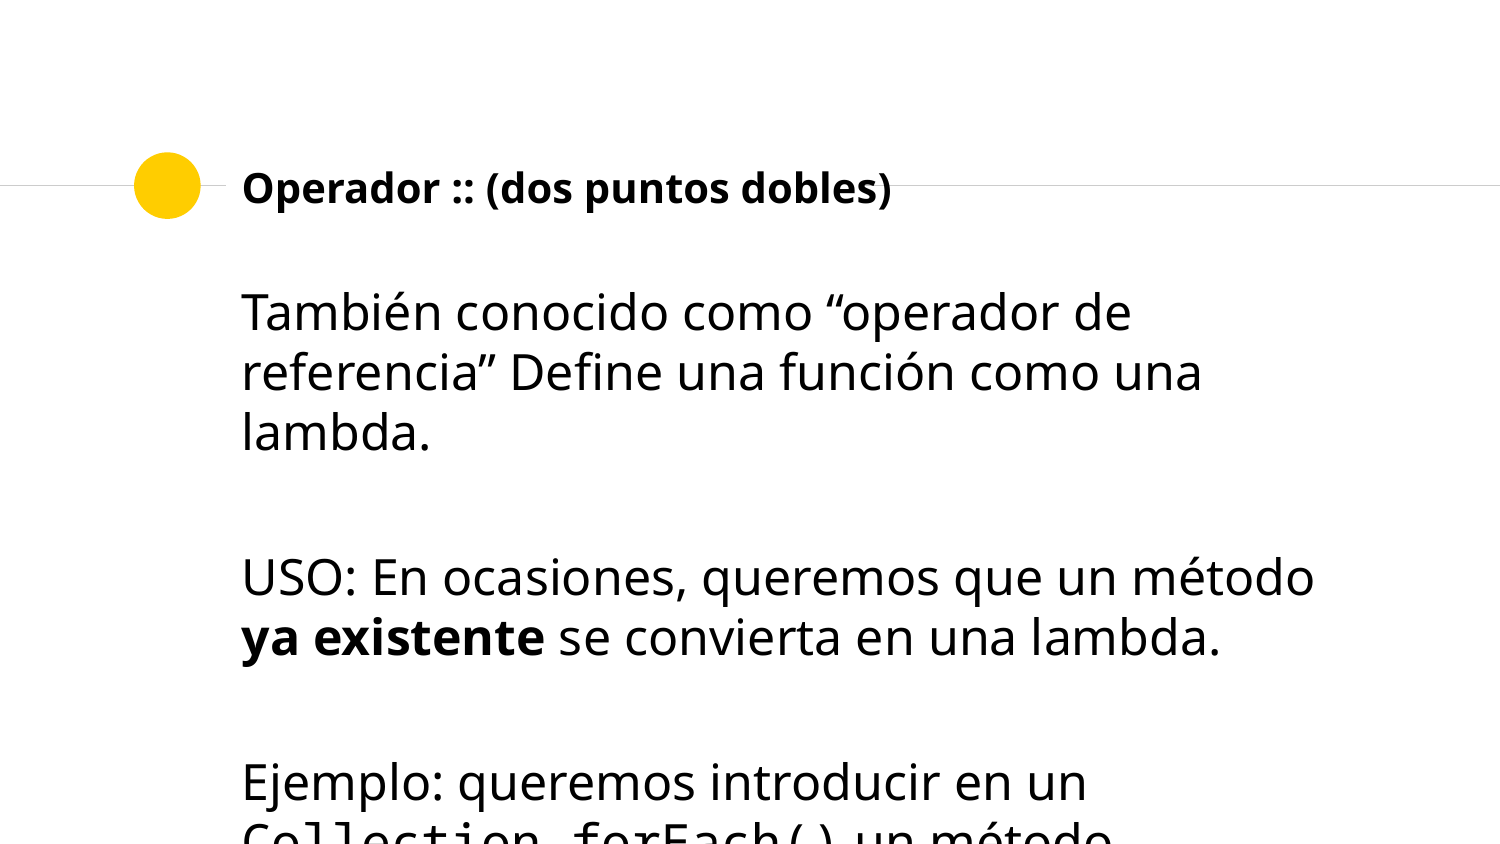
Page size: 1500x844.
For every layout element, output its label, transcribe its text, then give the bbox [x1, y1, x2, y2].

list También conocido como “operador de referencia” Define una función como una lambda. USO: En ocasiones, queremos que un método ya existente se convierta en una lambda. Ejemplo: queremos introducir en un Collection.forEach() un método conocido. [226, 265, 1344, 776]
title Operador :: (dos puntos dobles) [226, 151, 1420, 223]
